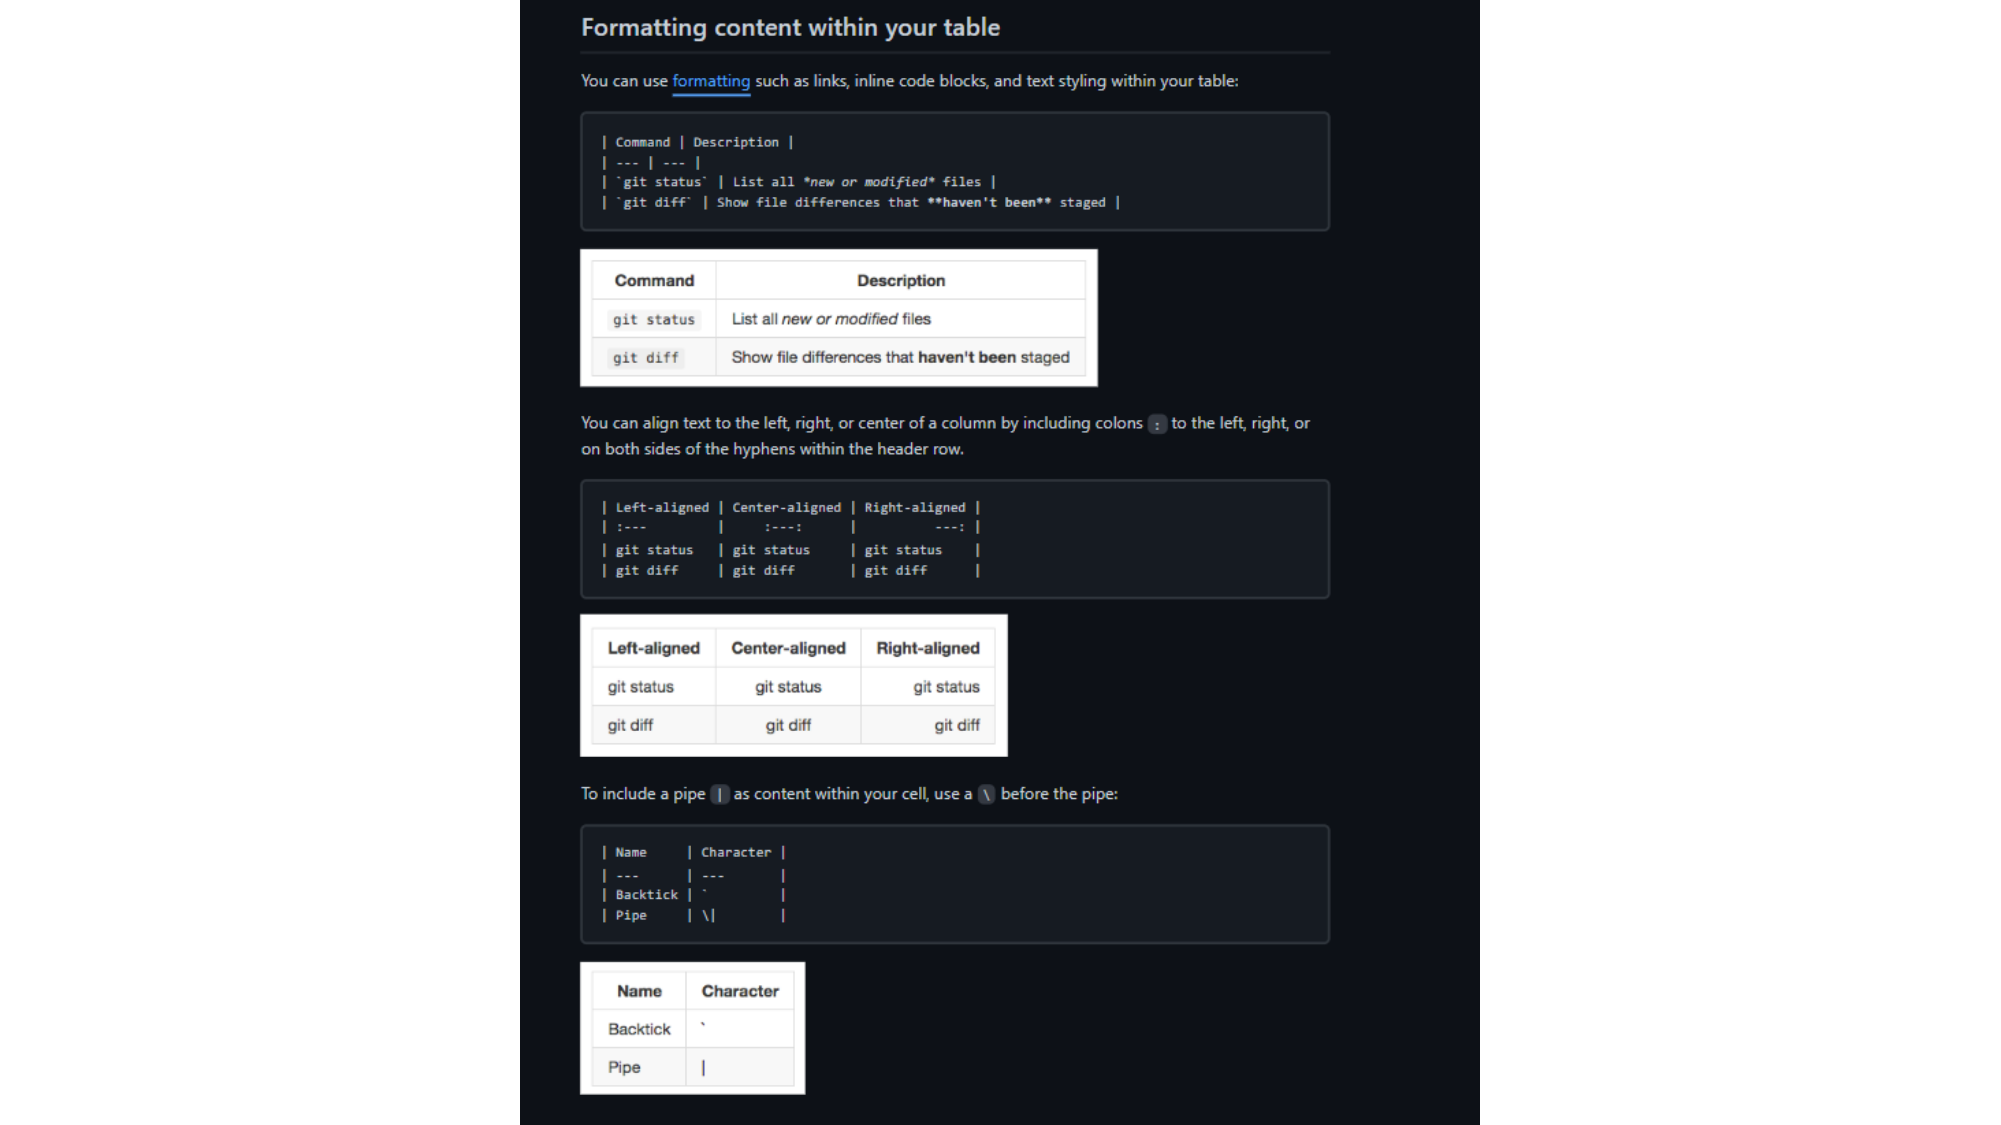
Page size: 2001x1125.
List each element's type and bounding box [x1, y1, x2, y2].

picture [520, 0, 1480, 1125]
